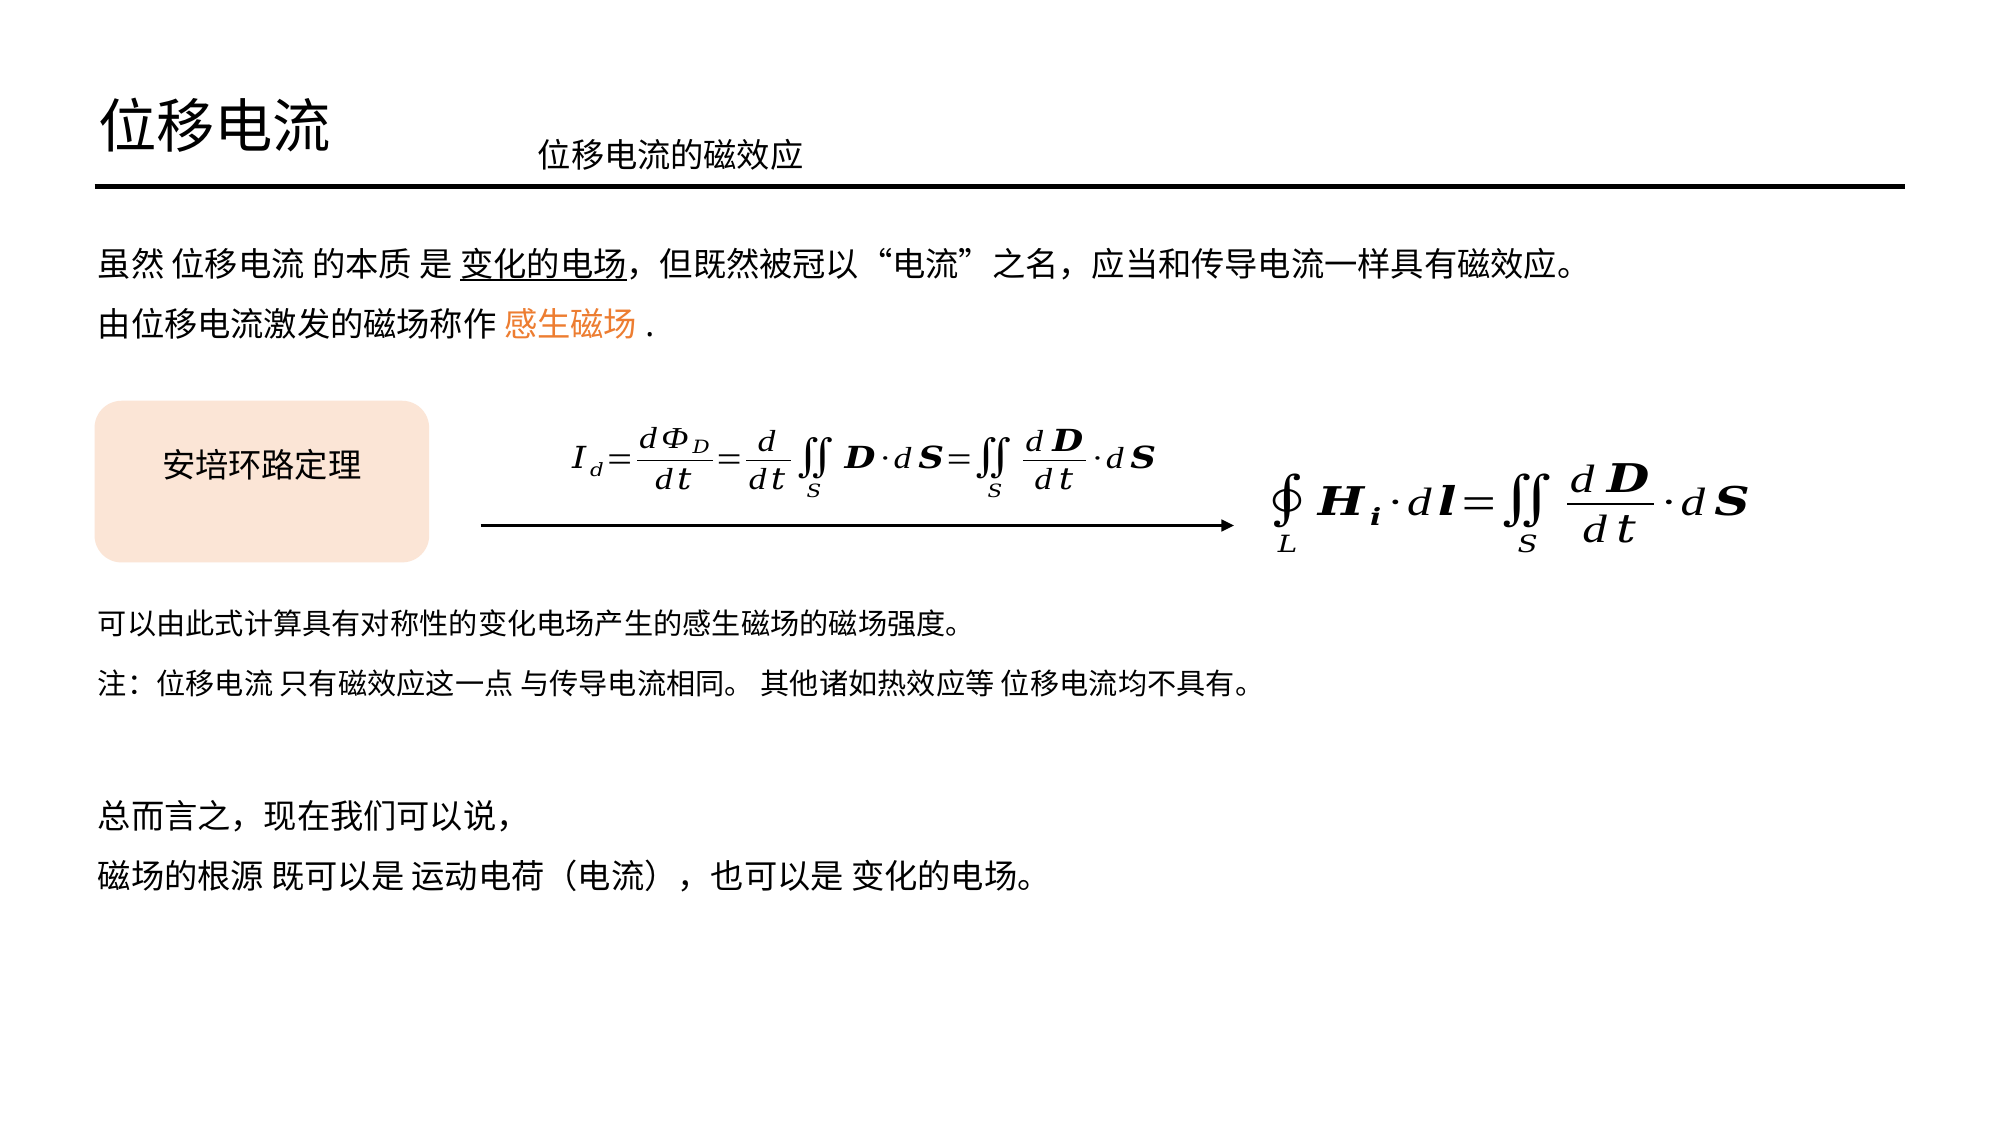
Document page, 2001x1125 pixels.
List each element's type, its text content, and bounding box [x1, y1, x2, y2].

text_box 位移电流 [83, 81, 506, 167]
text_box 注：位移电流 只有磁效应这一点 与传导电流相同。 其他诸如热效应等 位移电流均不具有。 [83, 658, 1906, 708]
text_box 可以由此式计算具有对称性的变化电场产生的感生磁场的磁场强度。 [83, 597, 1906, 648]
text_box 位移电流的磁效应 [522, 127, 828, 182]
text_box 总而言之，现在我们可以说， 磁场的根源 既可以是 运动电荷（电流），也可以是 变化的电场。 [83, 767, 1906, 903]
